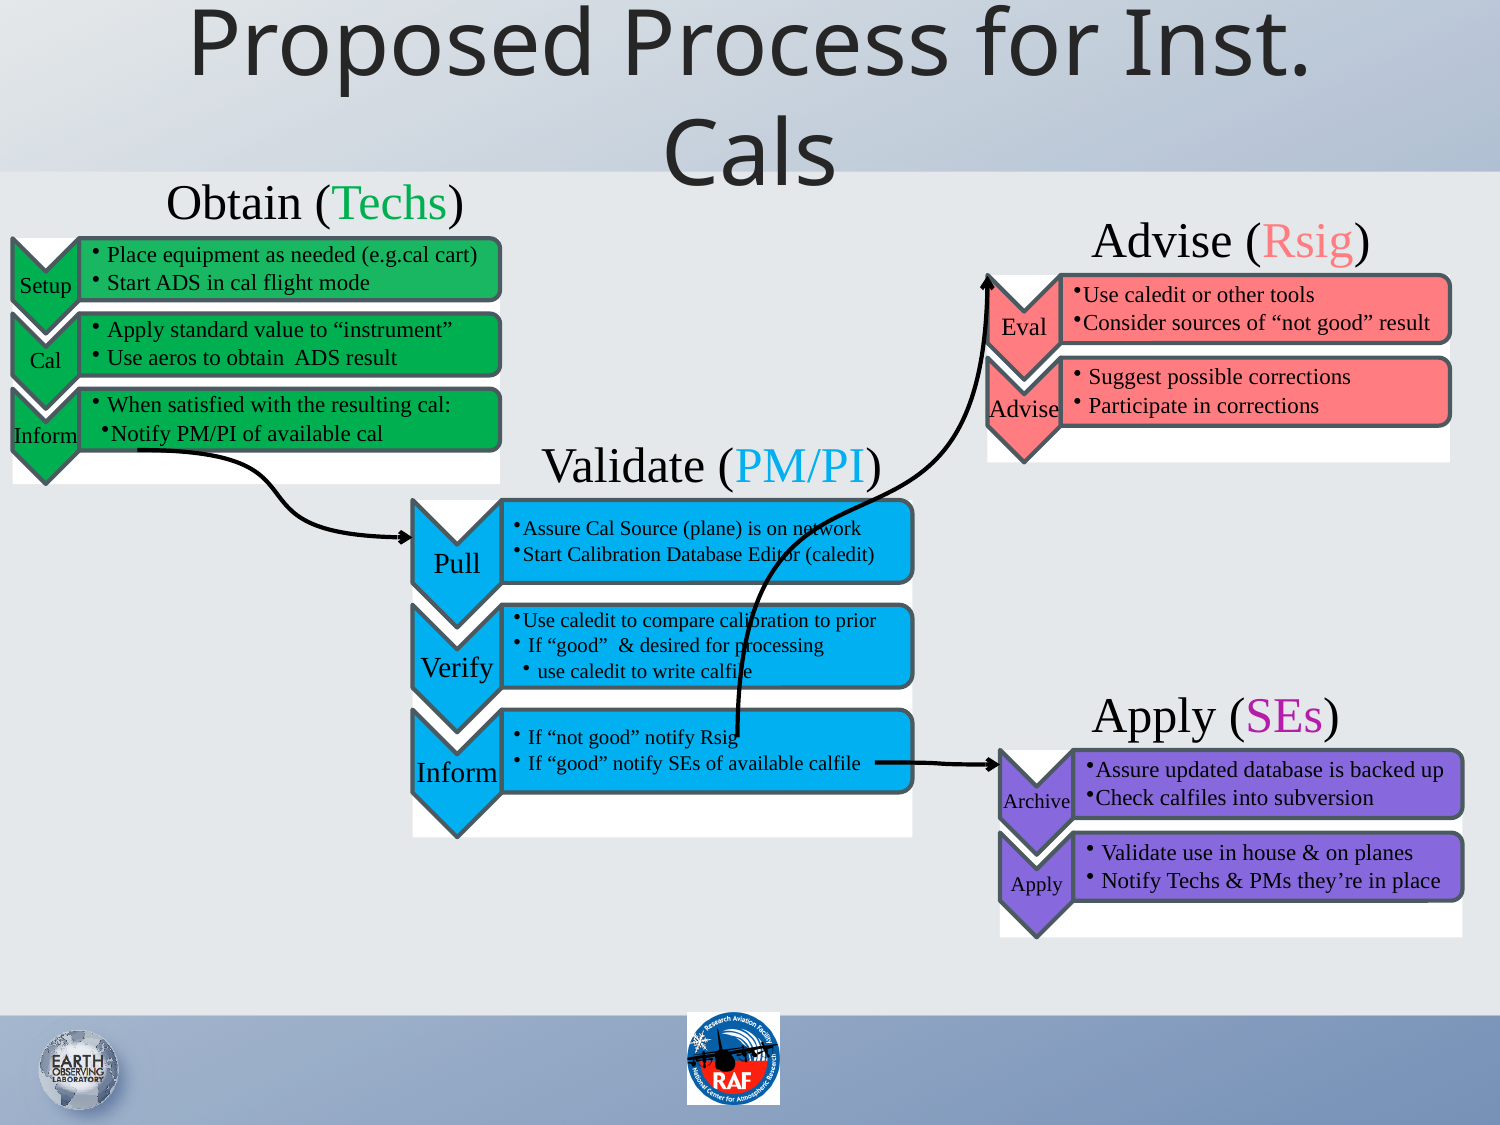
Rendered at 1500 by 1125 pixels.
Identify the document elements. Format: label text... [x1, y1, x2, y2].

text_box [12, 237, 501, 485]
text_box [137, 449, 413, 538]
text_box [999, 749, 1463, 938]
picture [0, 0, 1500, 1125]
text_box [631, 381, 1094, 632]
text_box Advise (Rsig) [1076, 199, 1386, 272]
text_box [987, 274, 1451, 463]
text_box Validate (PM/PI) [526, 424, 626, 498]
picture [980, 346, 987, 381]
text_box Apply (SEs) [1076, 674, 1355, 748]
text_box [412, 499, 913, 838]
text_box Obtain (Techs) [151, 162, 480, 236]
title Proposed Process for Inst. Cals [87, 0, 1413, 188]
